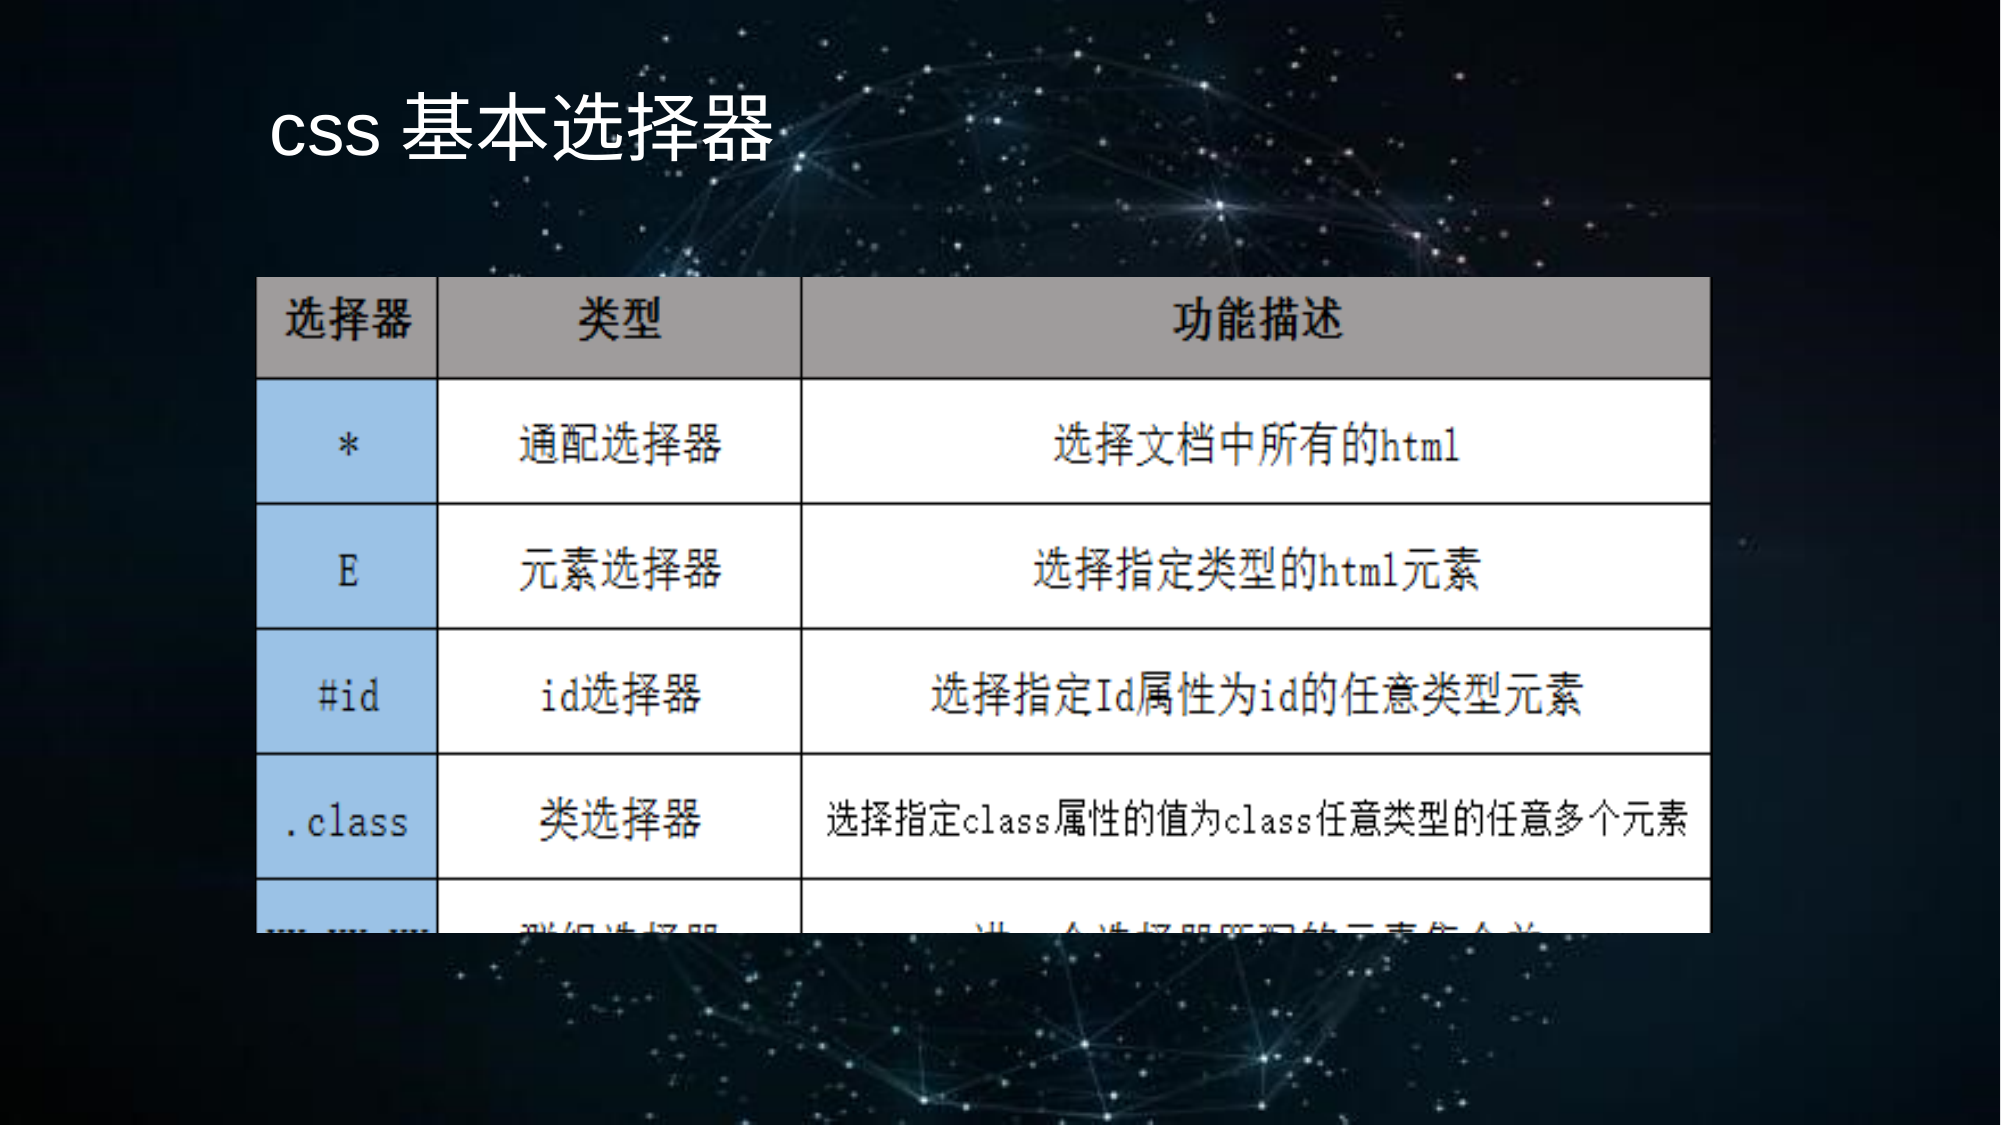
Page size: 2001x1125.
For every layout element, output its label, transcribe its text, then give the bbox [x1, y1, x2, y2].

text_box [254, 1007, 1745, 1106]
picture [0, 0, 2001, 1125]
text_box css基本选择器 [254, 48, 1745, 203]
